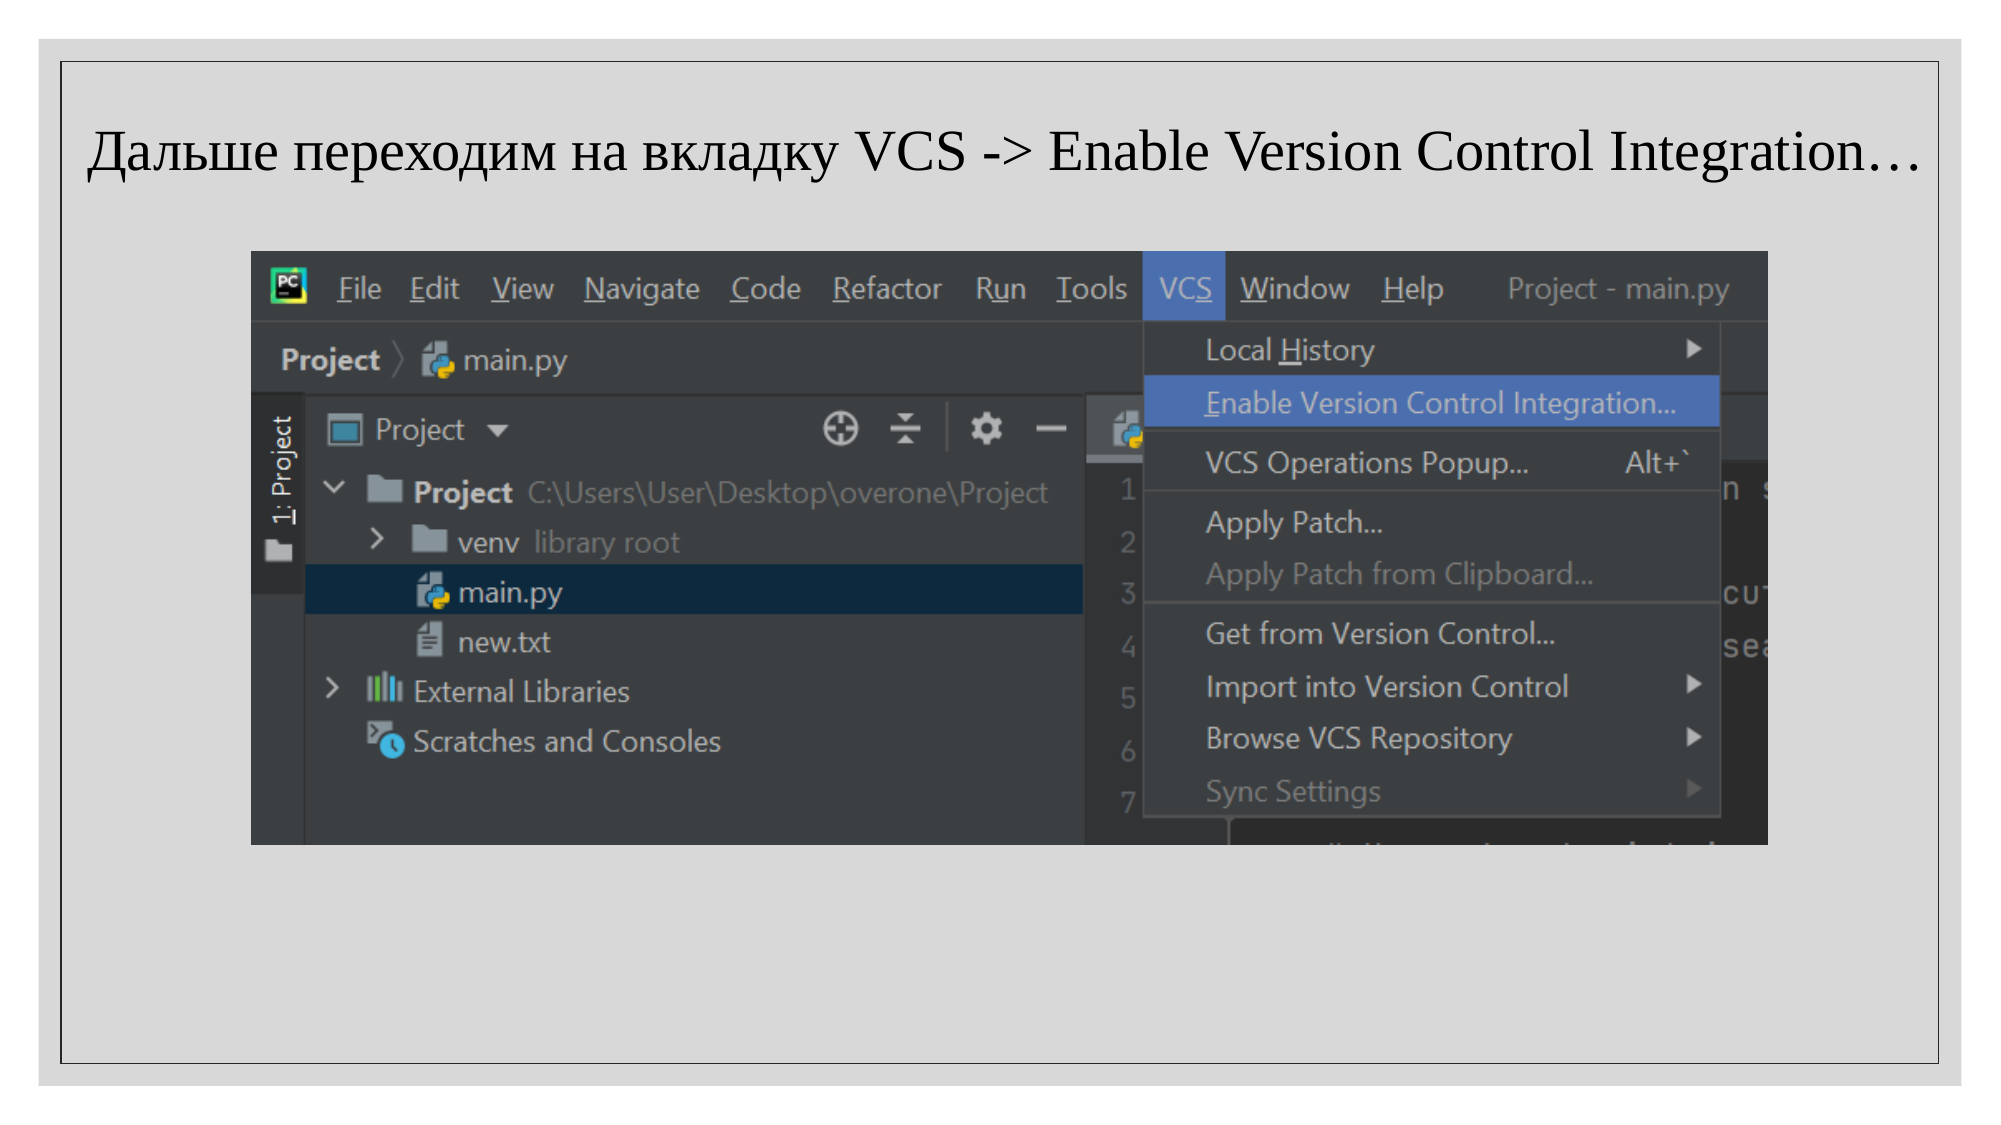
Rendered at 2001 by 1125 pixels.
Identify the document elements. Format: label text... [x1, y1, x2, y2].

text_box Дальше переходим на вкладку VCS -> Enable Version Control Integration… [72, 104, 1947, 190]
picture [251, 251, 1768, 845]
